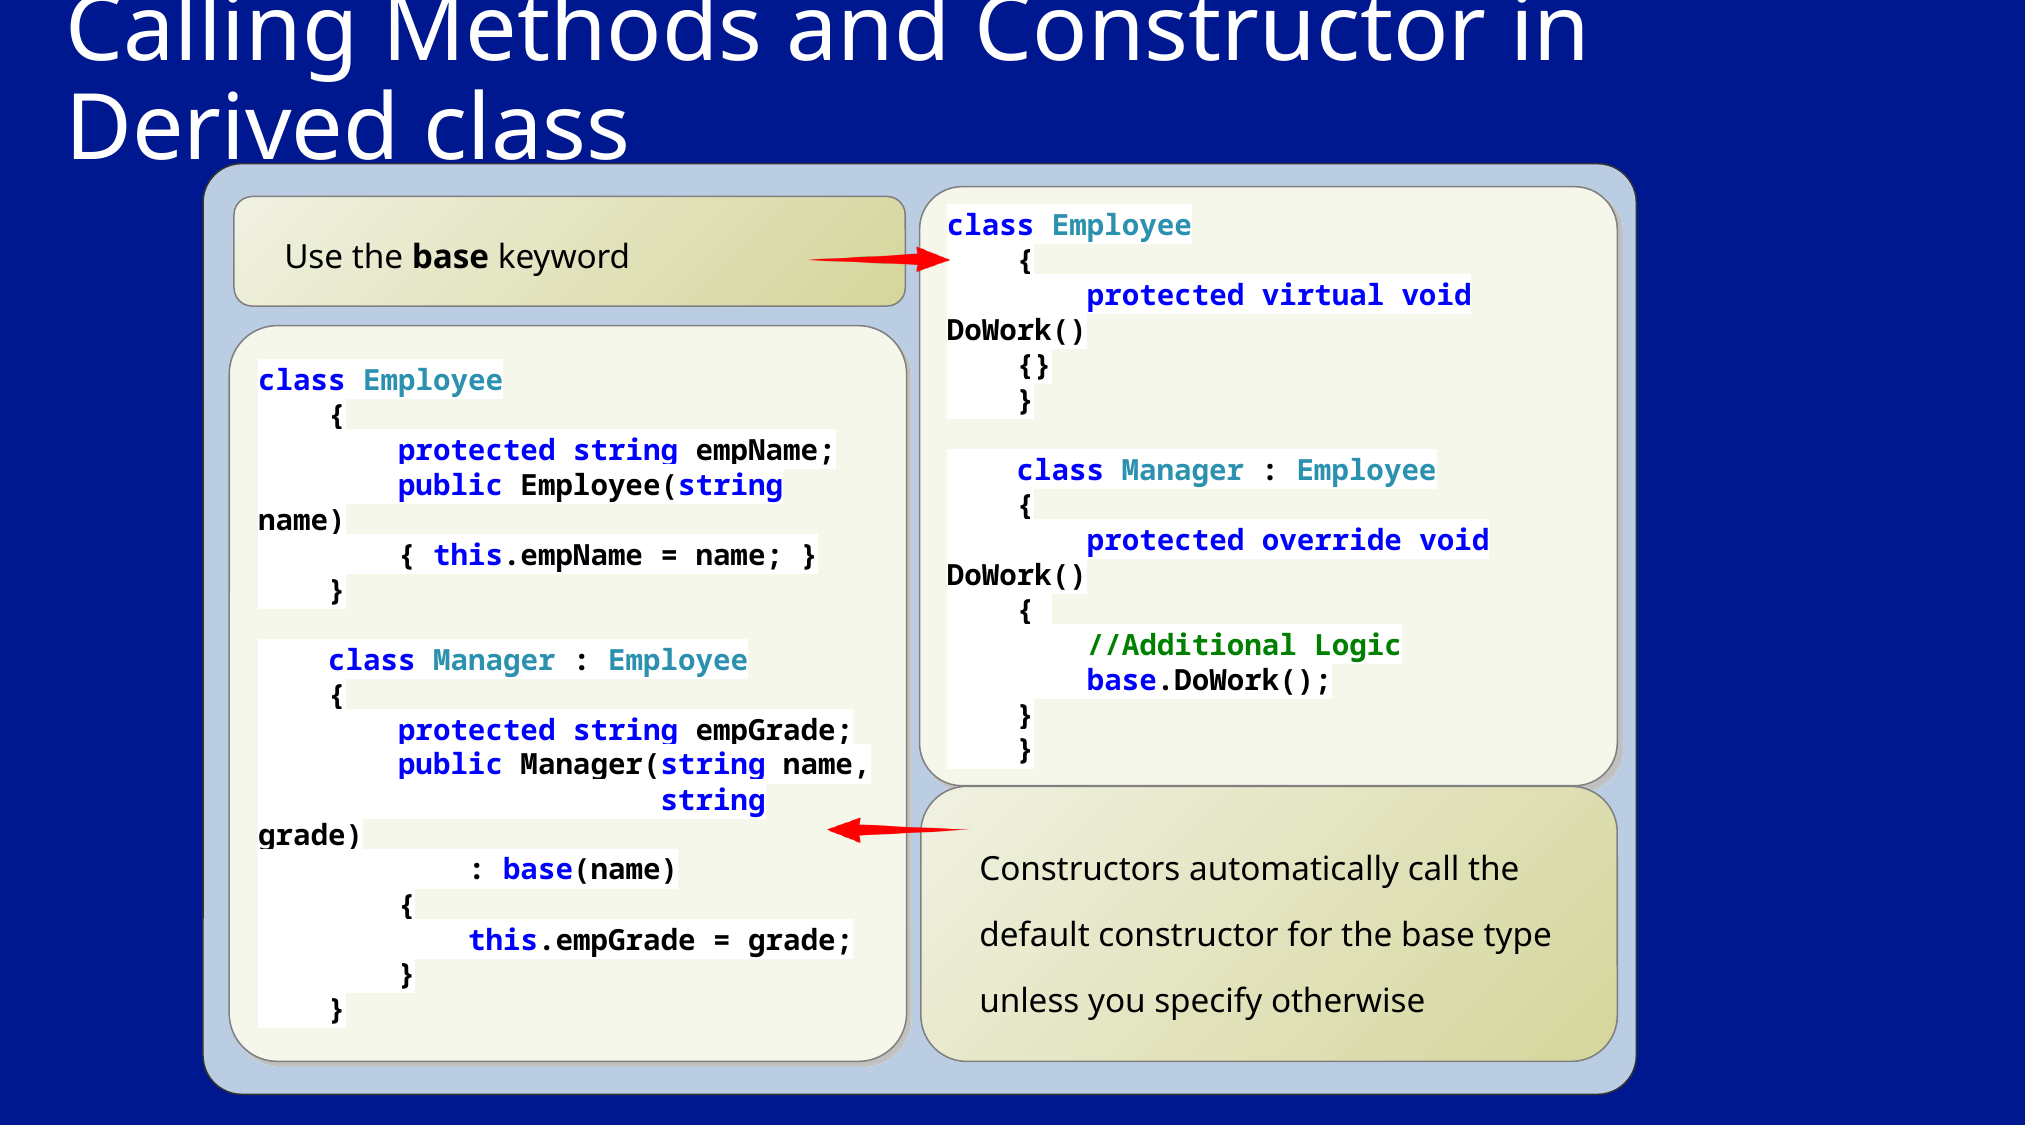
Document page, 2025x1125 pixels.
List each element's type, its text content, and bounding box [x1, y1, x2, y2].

text_box Constructors automatically call the default constructor for the base type unless you specify otherwise [920, 786, 1618, 1062]
text_box class Employee { protected string empName; public Employee(string name) { this.empName = name; } } class Manager : Employee { protected string empGrade; public Manager(string name, string grade) : base(name) { this.empGrade = grade; } } [229, 325, 907, 1062]
picture [825, 815, 974, 845]
text_box class Employee { protected virtual void DoWork() {} } class Manager : Employee { protected override void DoWork() { //Additional Logic base.DoWork(); } } [919, 186, 1618, 786]
picture [802, 244, 952, 274]
title Calling Methods and Constructor in Derived class [40, 6, 1977, 154]
text_box Use the base keyword [233, 196, 906, 307]
text_box [202, 163, 1637, 1095]
